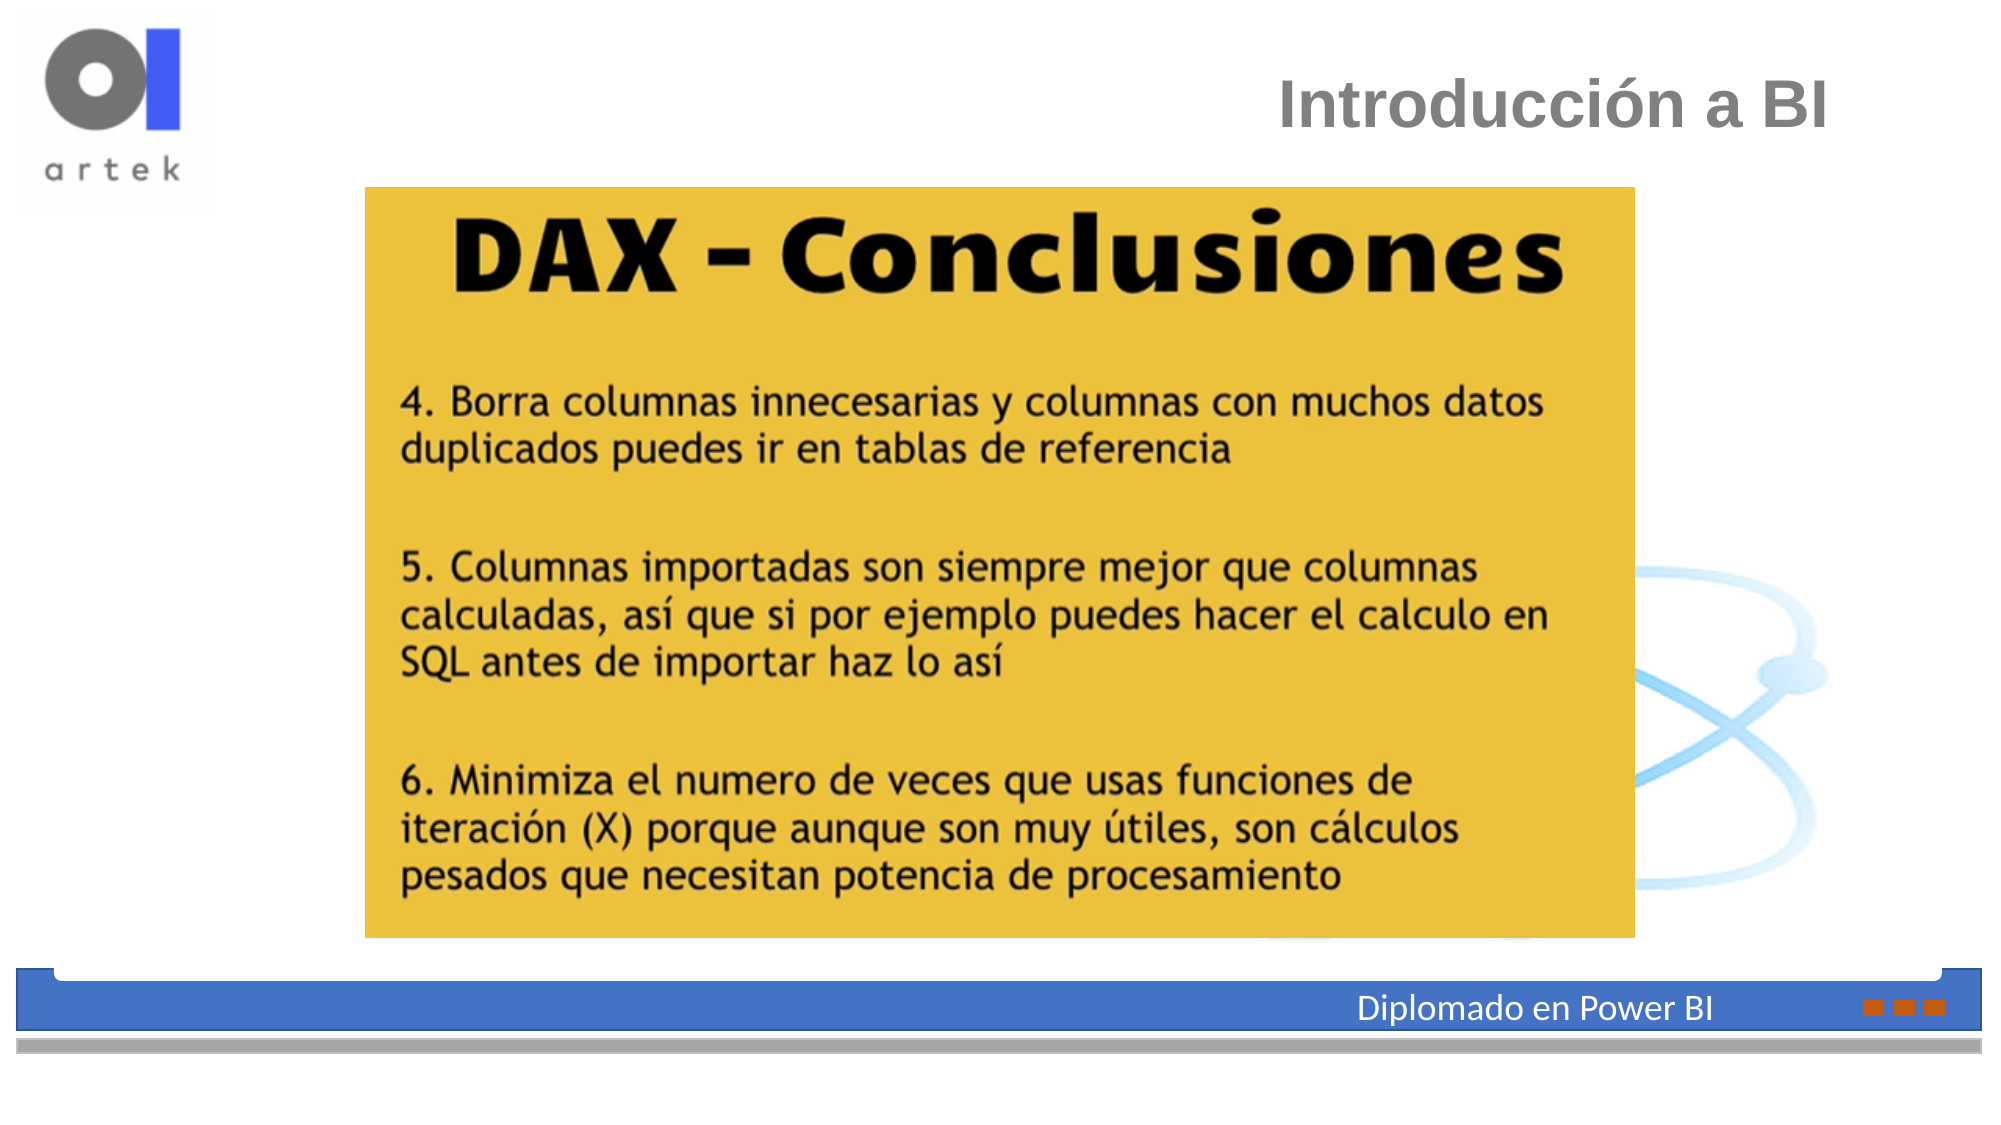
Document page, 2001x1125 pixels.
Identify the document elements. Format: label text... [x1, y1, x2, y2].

text_box Introducción a BI [977, 59, 1863, 150]
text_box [16, 941, 1982, 1054]
picture [0, 0, 2001, 1125]
